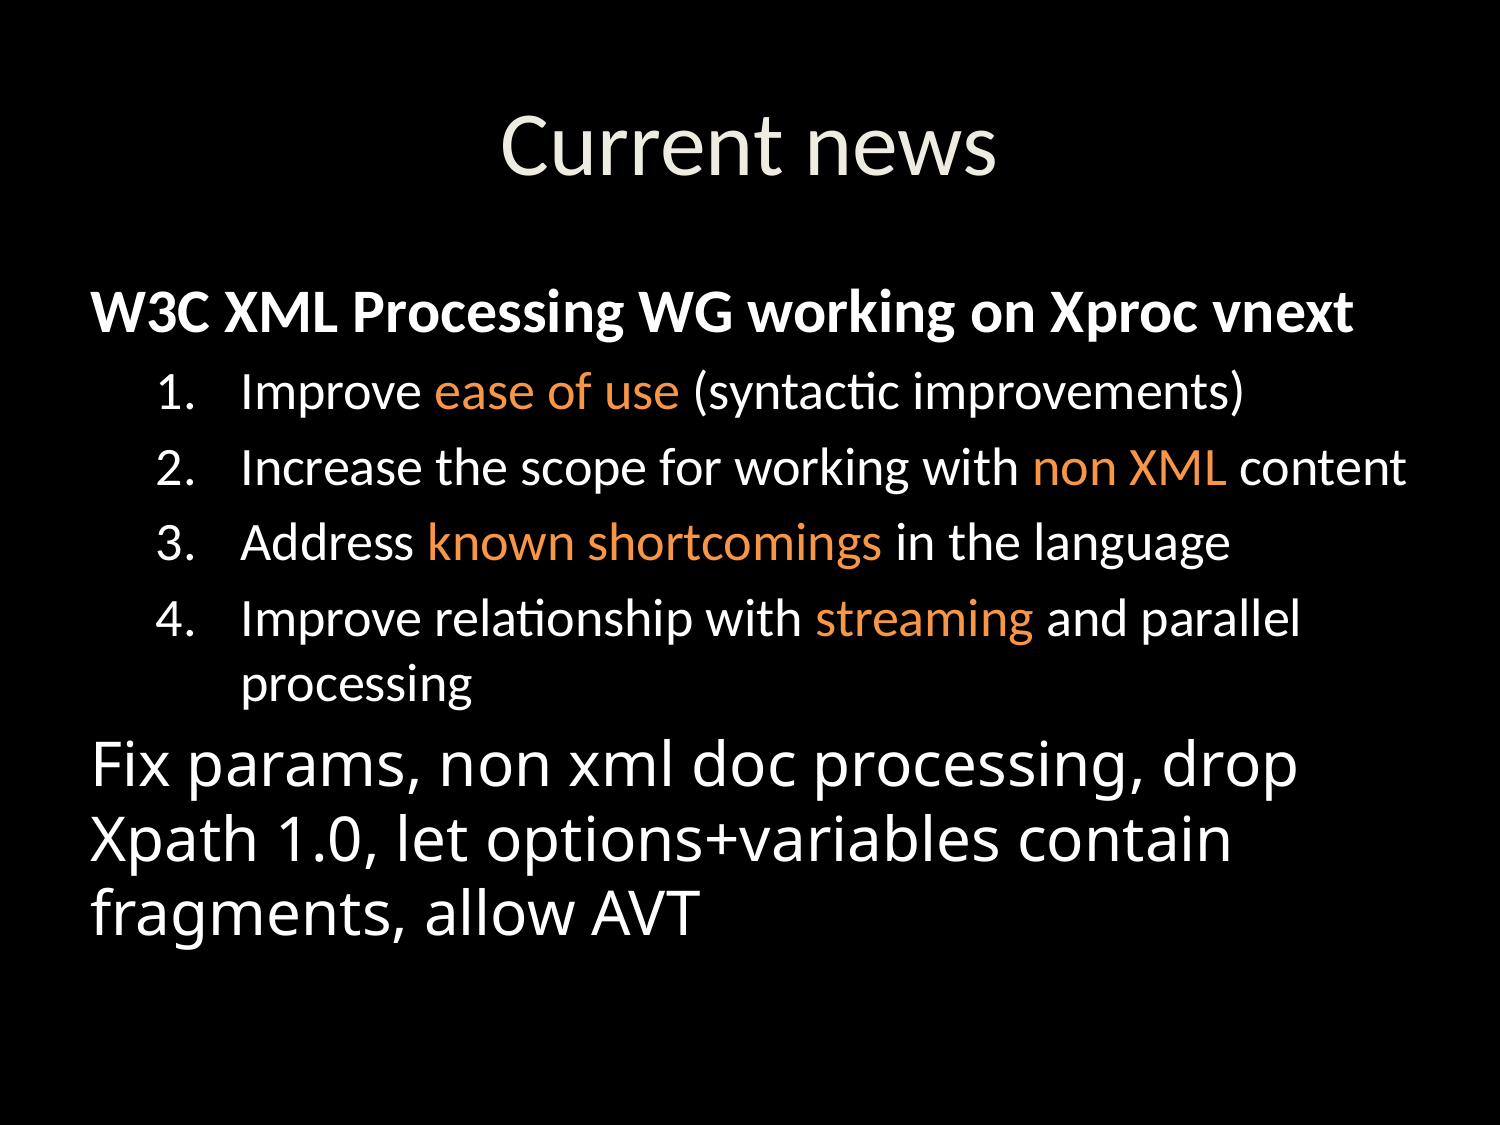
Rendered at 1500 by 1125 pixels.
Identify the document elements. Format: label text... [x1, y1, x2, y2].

title Current news [75, 45, 1425, 233]
list W3C XML Processing WG working on Xproc vnext Improve ease of use (syntactic improvements) Increase the scope for working with non XML content Address known shortcomings in the language Improve relationship with streaming and parallel processing Fix params, non xml doc processing, drop Xpath 1.0, let options+variables contain fragments, allow AVT [75, 262, 1425, 1005]
